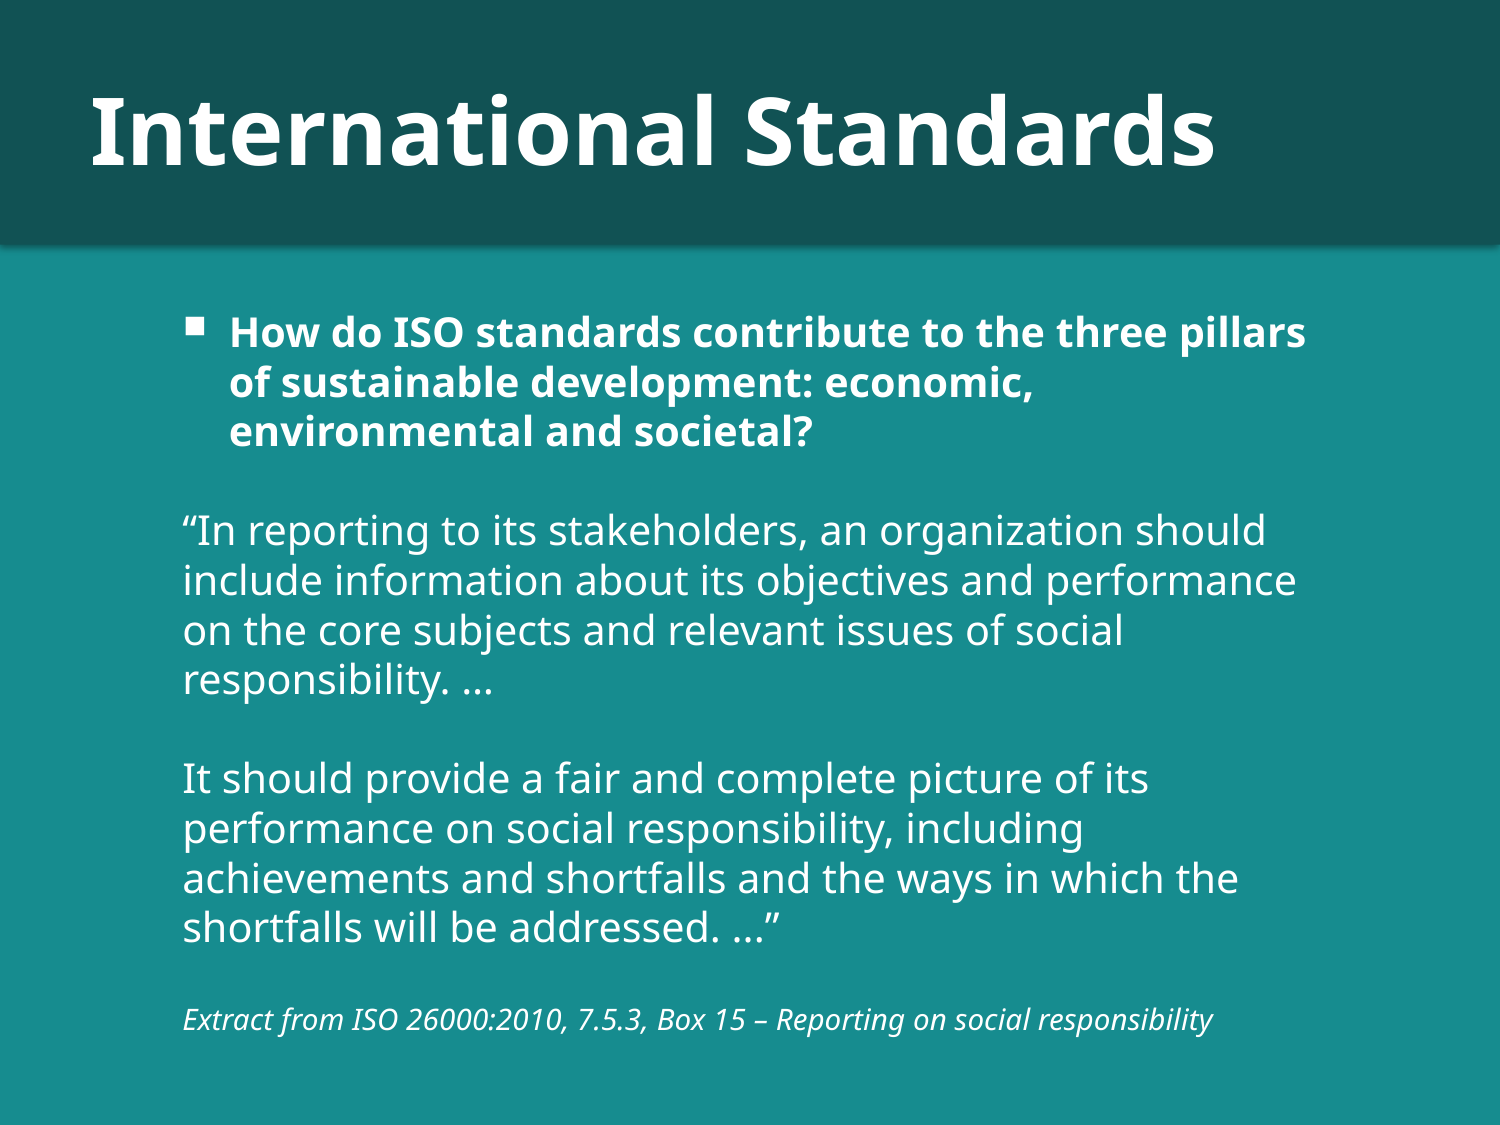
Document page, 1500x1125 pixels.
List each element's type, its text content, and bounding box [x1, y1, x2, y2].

title International Standards [75, 25, 1425, 231]
list How do ISO standards contribute to the three pillars of sustainable development: economic, environmental and societal? “In reporting to its stakeholders, an organization should include information about its objectives and performance on the core subjects and relevant issues of social responsibility. … It should provide a fair and complete picture of its performance on social responsibility, including achievements and shortfalls and the ways in which the shortfalls will be addressed. ...” Extract from ISO 26000:2010, 7.5.3, Box 15 – Reporting on social responsibility [75, 291, 1425, 1050]
